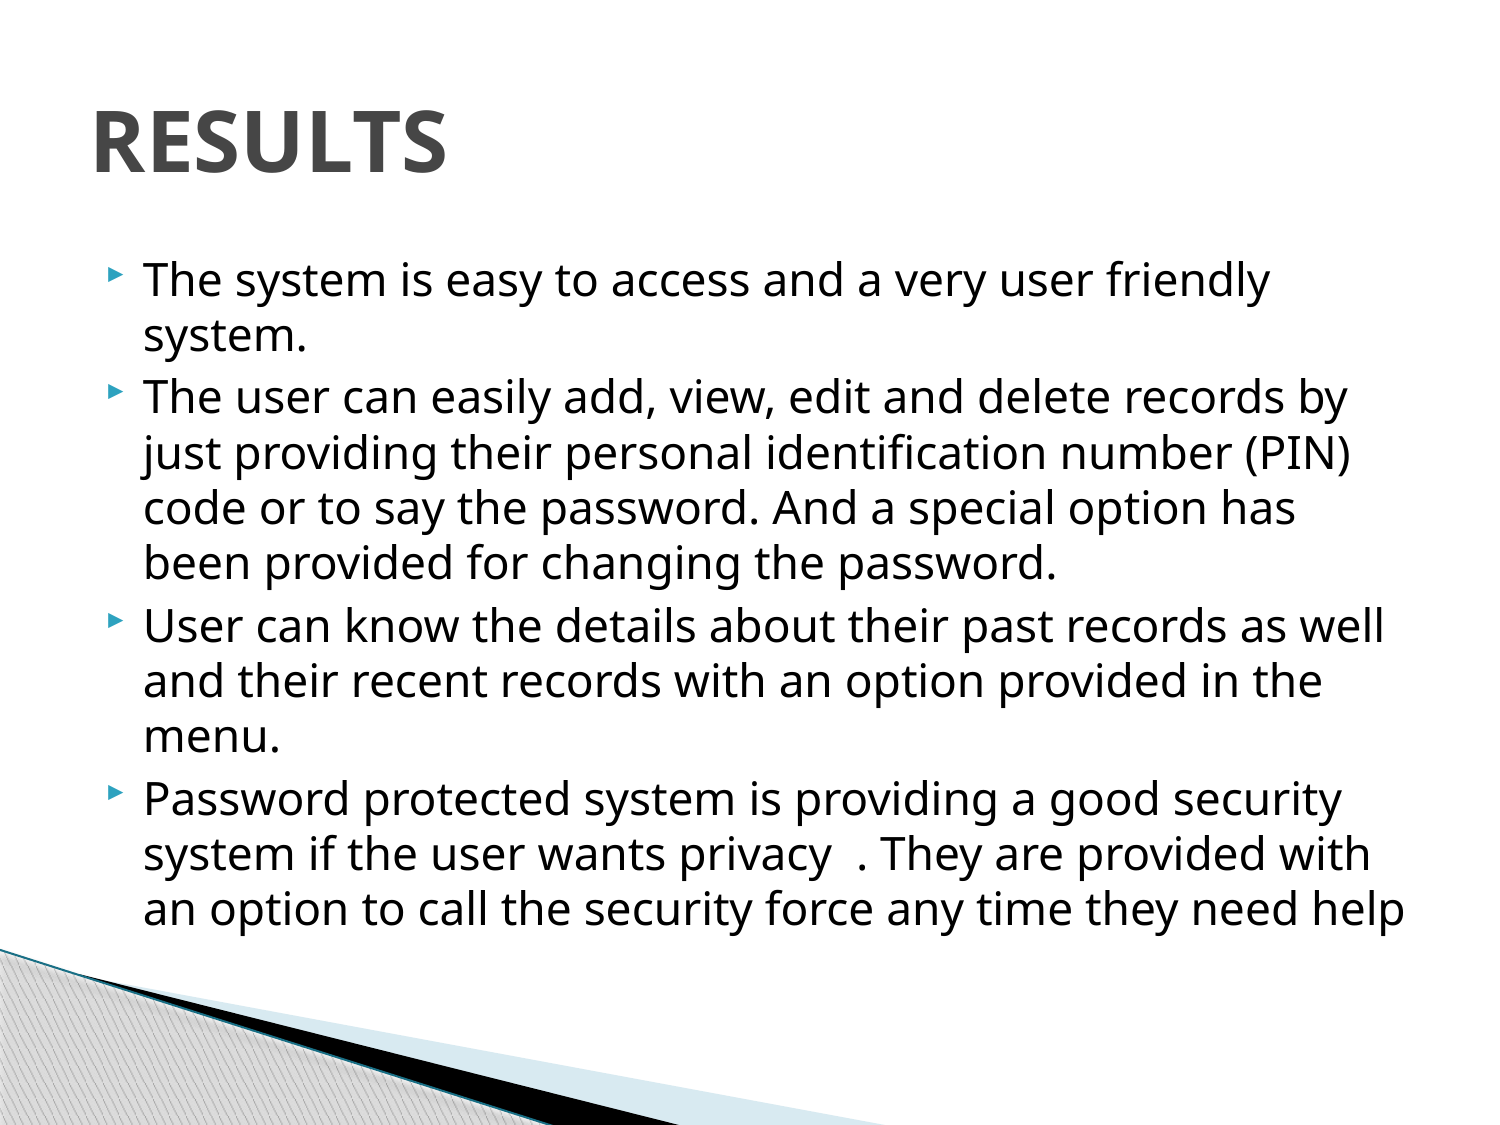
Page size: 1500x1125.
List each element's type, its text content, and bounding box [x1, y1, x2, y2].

title RESULTS [75, 45, 1425, 233]
list The system is easy to access and a very user friendly system. The user can easily add, view, edit and delete records by just providing their personal identification number (PIN) code or to say the password. And a special option has been provided for changing the password. User can know the details about their past records as well and their recent records with an option provided in the menu. Password protected system is providing a good security system if the user wants privacy . They are provided with an option to call the security force any time they need help [75, 243, 1425, 986]
